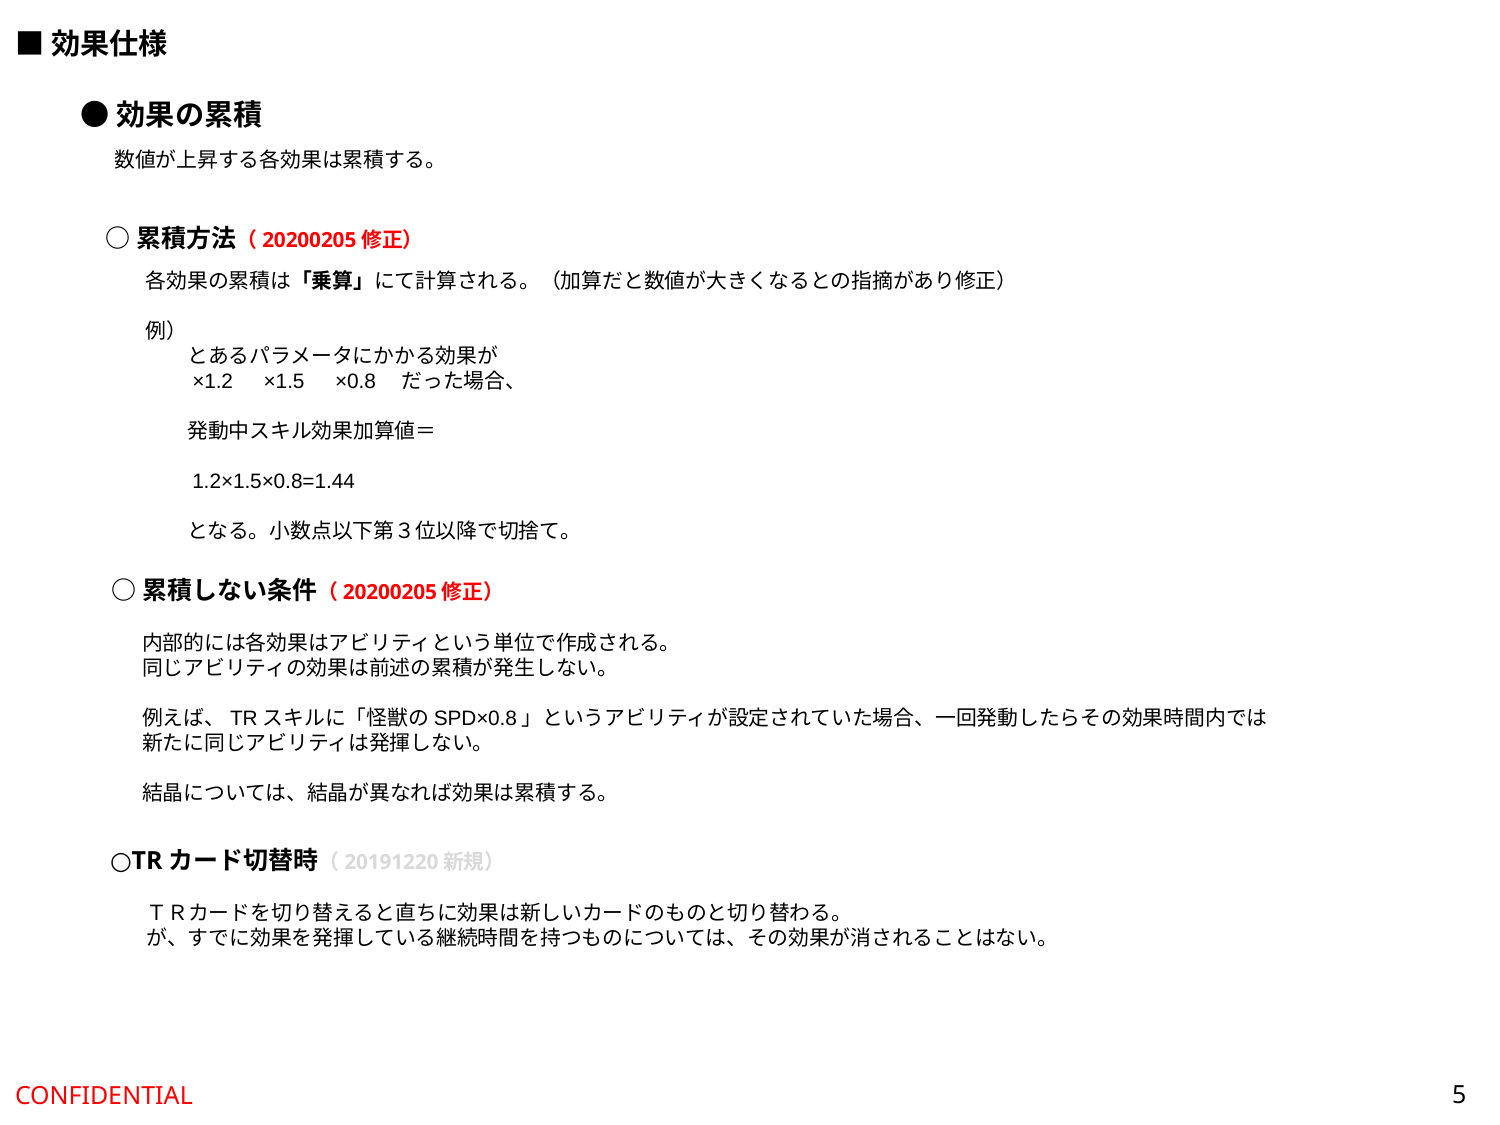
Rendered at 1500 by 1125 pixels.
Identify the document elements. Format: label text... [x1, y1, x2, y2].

text_box ＴＲカードを切り替えると直ちに効果は新しいカードのものと切り替わる。 が、すでに効果を発揮している継続時間を持つものについては、その効果が消されることはない。 [132, 892, 1074, 958]
text_box 数値が上昇する各効果は累積する。 [99, 138, 462, 179]
text_box ○累積方法（20200205修正） [91, 215, 439, 260]
text_box 各効果の累積は「乗算」にて計算される。（加算だと数値が大きくなるとの指摘があり修正） 例） とあるパラメータにかかる効果が ×1.2 ×1.5 ×0.8 だった場合、 発動中スキル効果加算値＝ 1.2×1.5×0.8=1.44 となる。小数点以下第３位以降で切捨て。 [131, 260, 1033, 551]
slide_number 5 [1143, 1065, 1482, 1125]
text_box ■効果仕様 [0, 17, 183, 68]
text_box ○TRカード切替時（20191220新規） [95, 837, 521, 882]
text_box ○累積しない条件（20200205修正） [96, 566, 519, 612]
text_box 内部的には各効果はアビリティという単位で作成される。 同じアビリティの効果は前述の累積が発生しない。 例えば、TRスキルに「怪獣のSPD×0.8」というアビリティが設定されていた場合、一回発動したらその効果時間内では 新たに同じアビリティは発揮しない。 結晶については、結晶が異なれば効果は累積する。 [127, 622, 1283, 813]
footer CONFIDENTIAL [0, 1065, 507, 1125]
text_box ●効果の累積 [65, 88, 278, 139]
